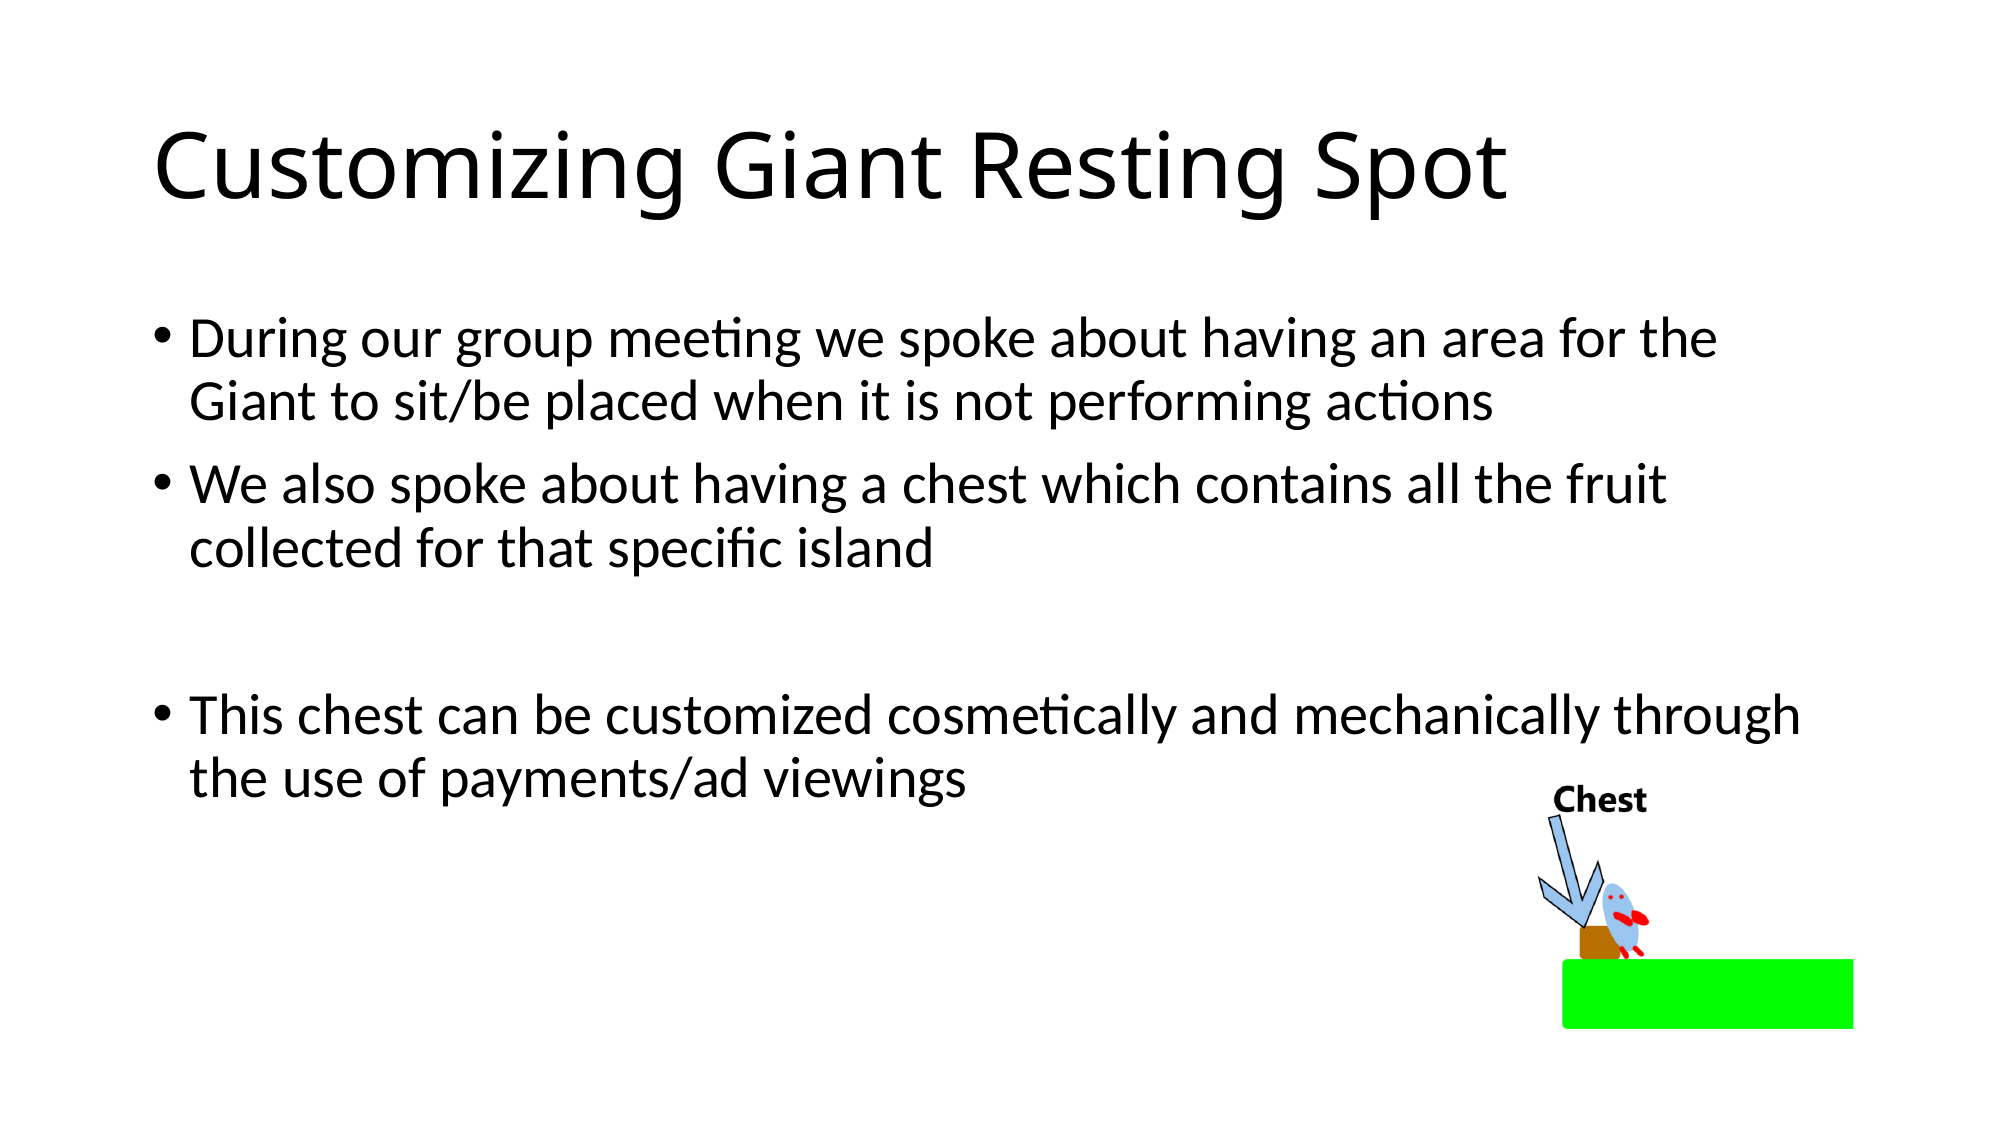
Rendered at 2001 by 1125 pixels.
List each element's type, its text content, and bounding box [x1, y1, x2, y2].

picture [1525, 765, 1854, 1065]
title Customizing Giant Resting Spot [137, 59, 1863, 278]
list During our group meeting we spoke about having an area for the Giant to sit/be placed when it is not performing actions We also spoke about having a chest which contains all the fruit collected for that specific island This chest can be customized cosmetically and mechanically through the use of payments/ad viewings [137, 299, 1863, 1014]
